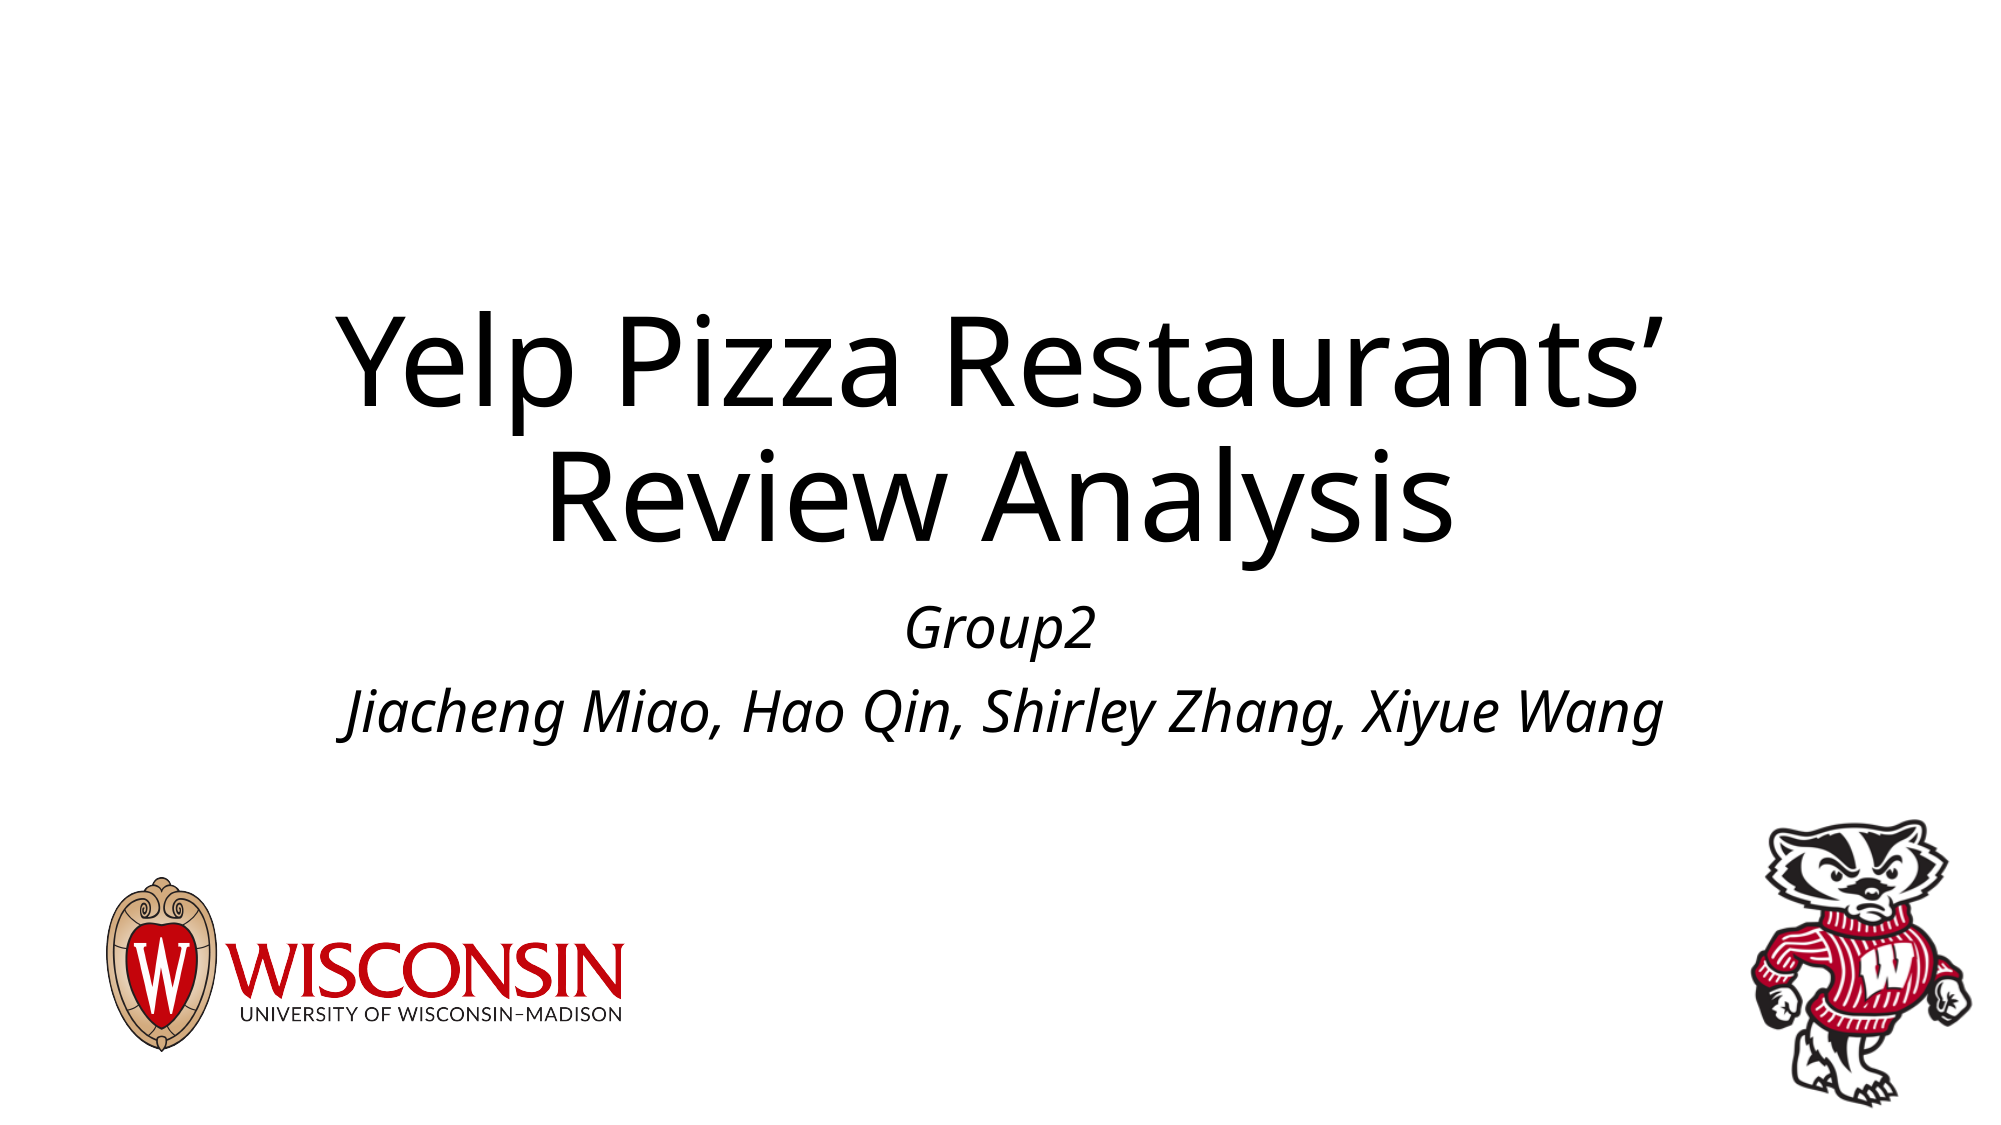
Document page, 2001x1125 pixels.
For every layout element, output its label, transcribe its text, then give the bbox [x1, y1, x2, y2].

title Yelp Pizza Restaurants’ Review Analysis [249, 184, 1750, 576]
subtitle Group2 Jiacheng Miao, Hao Qin, Shirley Zhang, Xiyue Wang [249, 590, 1750, 863]
picture [1749, 818, 1974, 1111]
picture [106, 877, 625, 1052]
